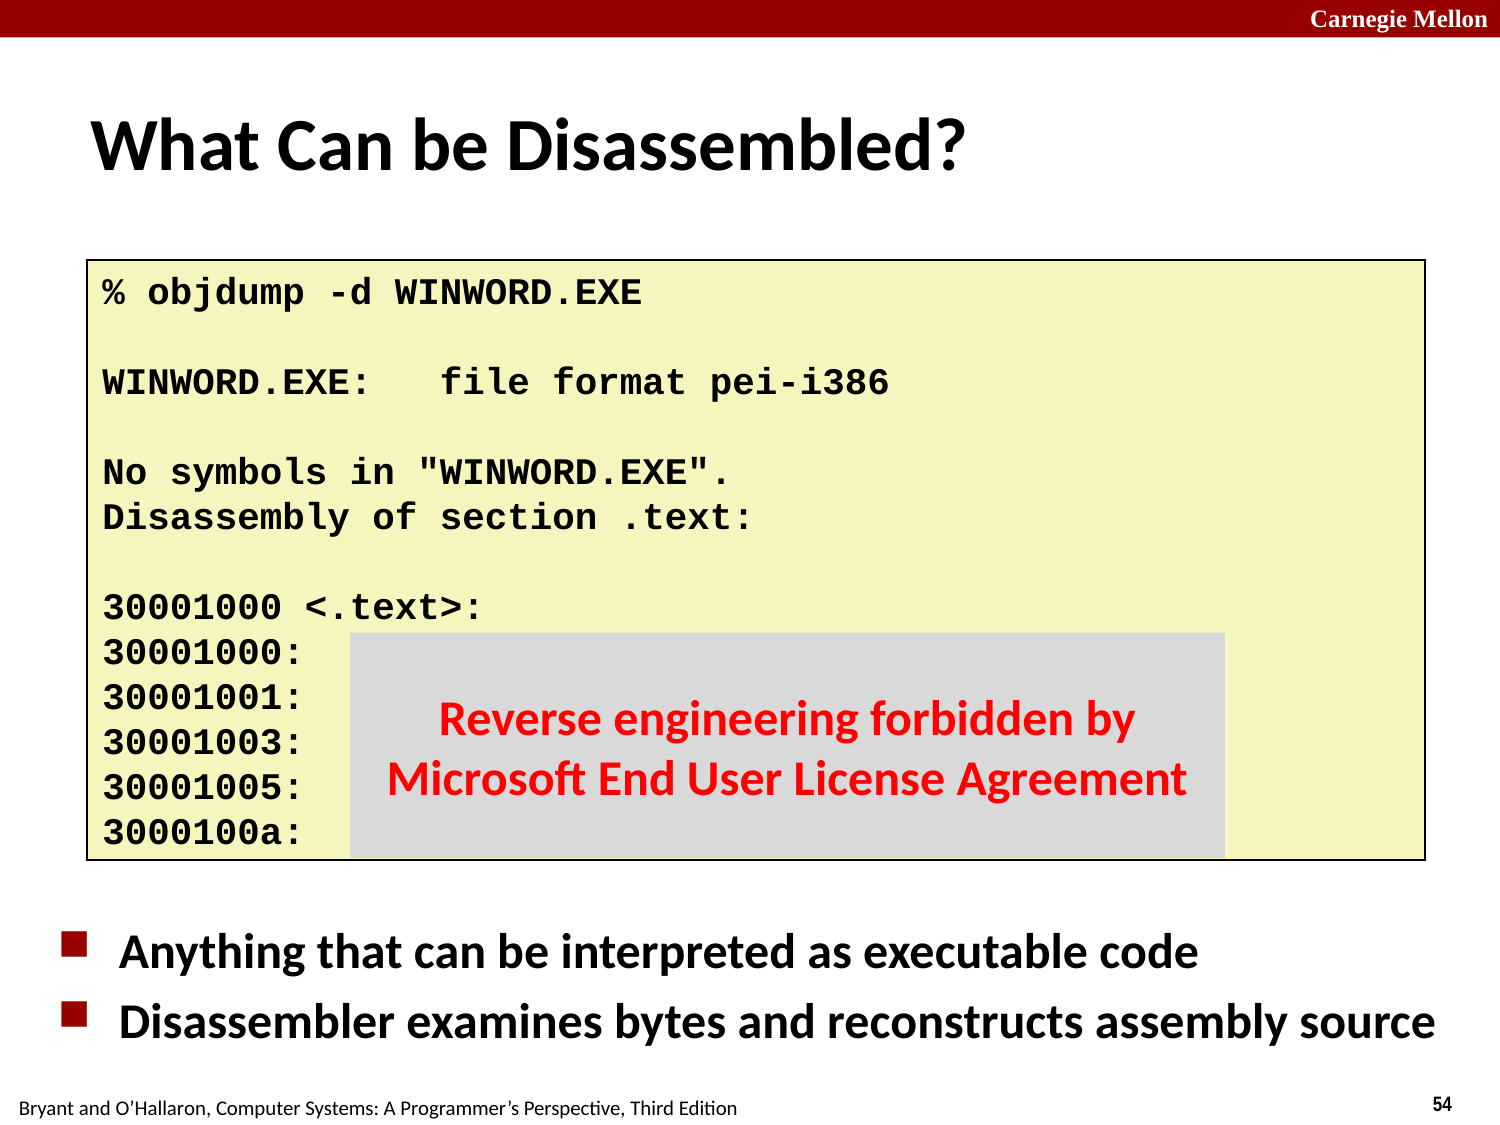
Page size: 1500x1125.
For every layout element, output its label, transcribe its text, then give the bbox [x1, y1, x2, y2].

list Anything that can be interpreted as executable code Disassembler examines bytes and reconstructs assembly source [47, 910, 1463, 1125]
title What Can be Disassembled? [74, 93, 1249, 188]
text_box Reverse engineering forbidden by Microsoft End User License Agreement [350, 632, 1225, 858]
text_box % objdump -d WINWORD.EXE WINWORD.EXE: file format pei-i386 No symbols in "WINWORD.EXE". Disassembly of section .text: 30001000 <.text>: 30001000: 55 push %ebp 30001001: 8b ec mov %esp,%ebp 30001003: 6a ff push $0xffffffff 30001005: 68 90 10 00 30 push $0x30001090 3000100a: 68 91 dc 4c 30 push $0x304cdc91 [87, 260, 1425, 860]
